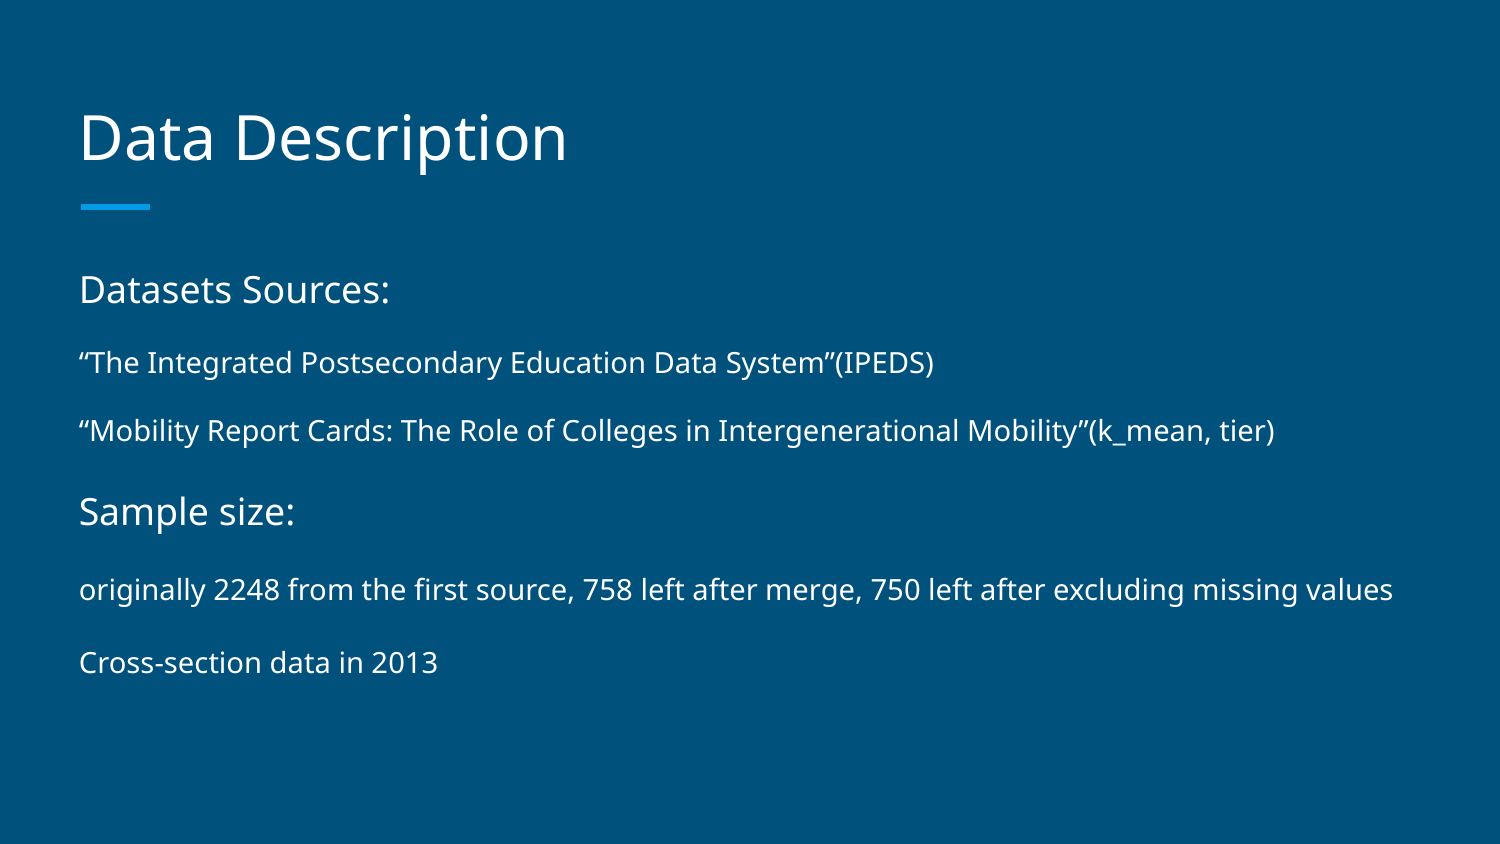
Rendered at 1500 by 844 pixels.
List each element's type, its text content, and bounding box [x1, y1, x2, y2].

title Data Description [63, 75, 1437, 188]
list Datasets Sources: “The Integrated Postsecondary Education Data System”(IPEDS) “Mobility Report Cards: The Role of Colleges in Intergenerational Mobility”(k_mean, tier) Sample size: originally 2248 from the first source, 758 left after merge, 750 left after excluding missing values Cross-section data in 2013 [63, 244, 1437, 763]
